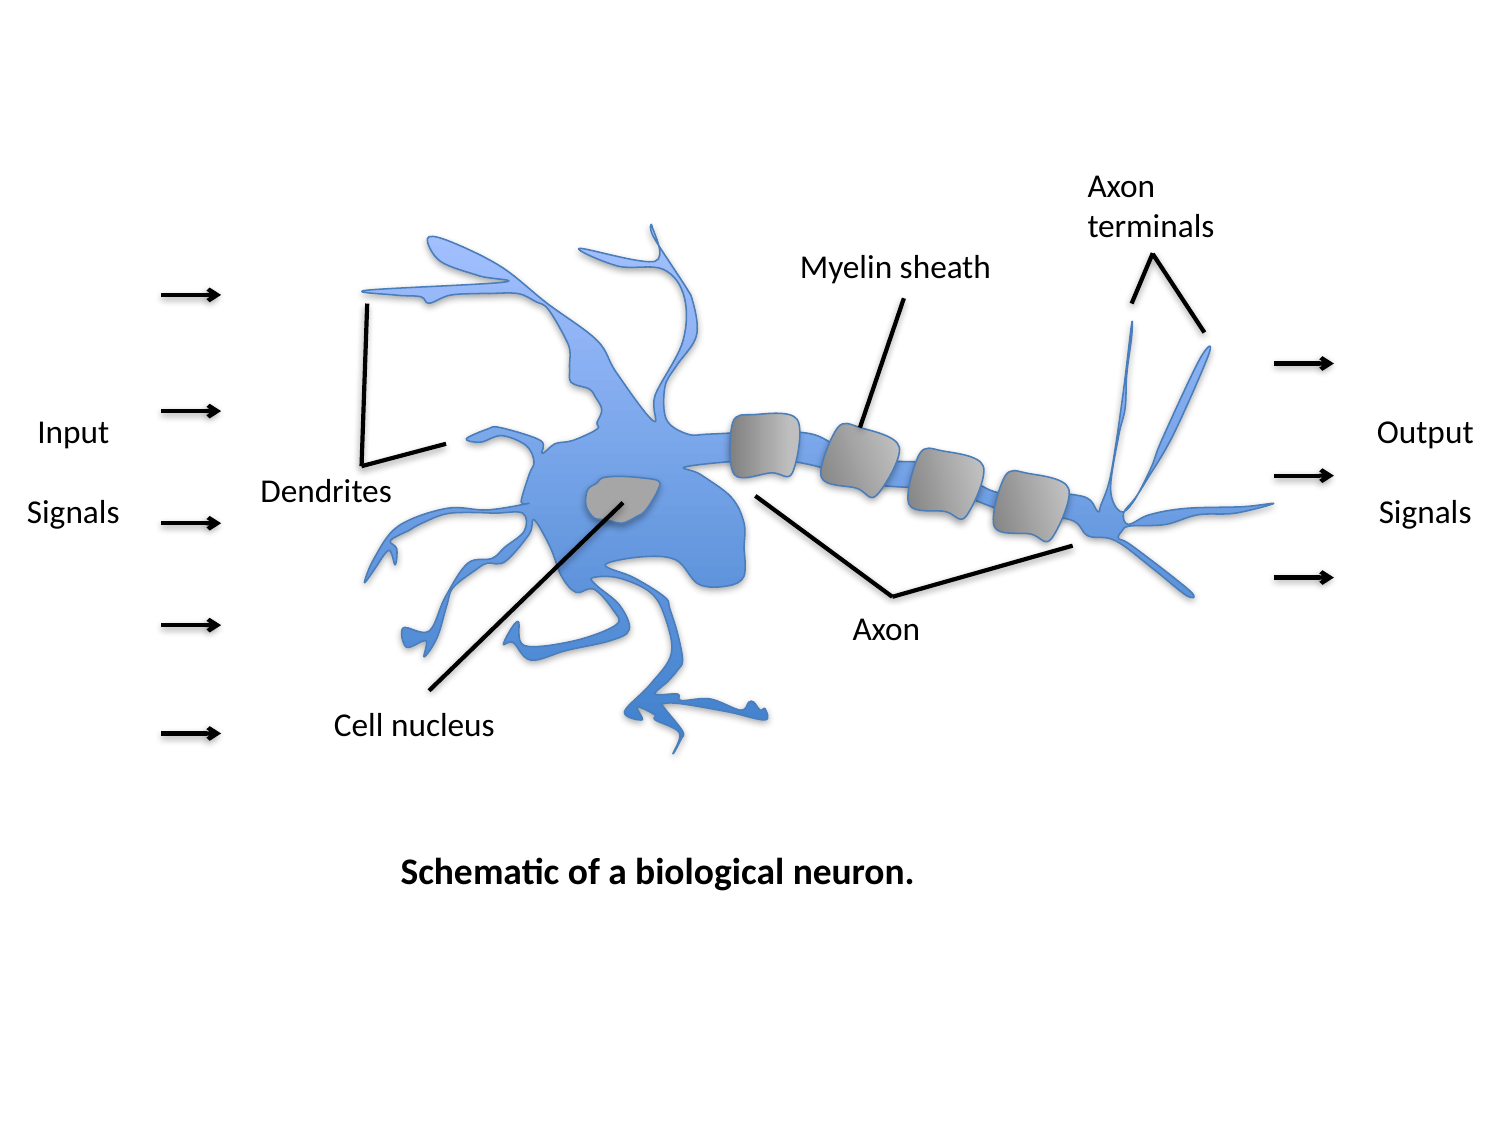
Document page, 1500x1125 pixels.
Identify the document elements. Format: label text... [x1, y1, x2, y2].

text_box [400, 626, 423, 649]
text_box Schematic of a biological neuron. [385, 840, 1247, 900]
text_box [1152, 253, 1205, 333]
text_box [800, 431, 826, 467]
text_box Axon [837, 600, 1205, 655]
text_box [755, 495, 893, 598]
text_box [361, 303, 368, 443]
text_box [859, 297, 905, 428]
text_box [891, 460, 912, 488]
text_box Output Signals [1291, 403, 1500, 538]
text_box [1068, 320, 1275, 599]
text_box [907, 447, 985, 521]
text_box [428, 502, 624, 691]
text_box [1131, 252, 1153, 304]
text_box Input Signals [0, 403, 207, 538]
text_box Axon terminals [1072, 157, 1440, 252]
text_box [729, 412, 801, 479]
text_box [613, 475, 661, 522]
text_box Myelin sheath [785, 237, 1152, 293]
text_box [981, 487, 994, 507]
text_box [629, 574, 684, 695]
text_box [361, 223, 746, 588]
text_box [820, 422, 901, 494]
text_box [892, 545, 1073, 598]
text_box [361, 443, 447, 467]
text_box Cell nucleus [319, 695, 686, 750]
text_box [992, 469, 1070, 543]
text_box Dendrites [245, 461, 613, 517]
text_box [686, 697, 769, 721]
